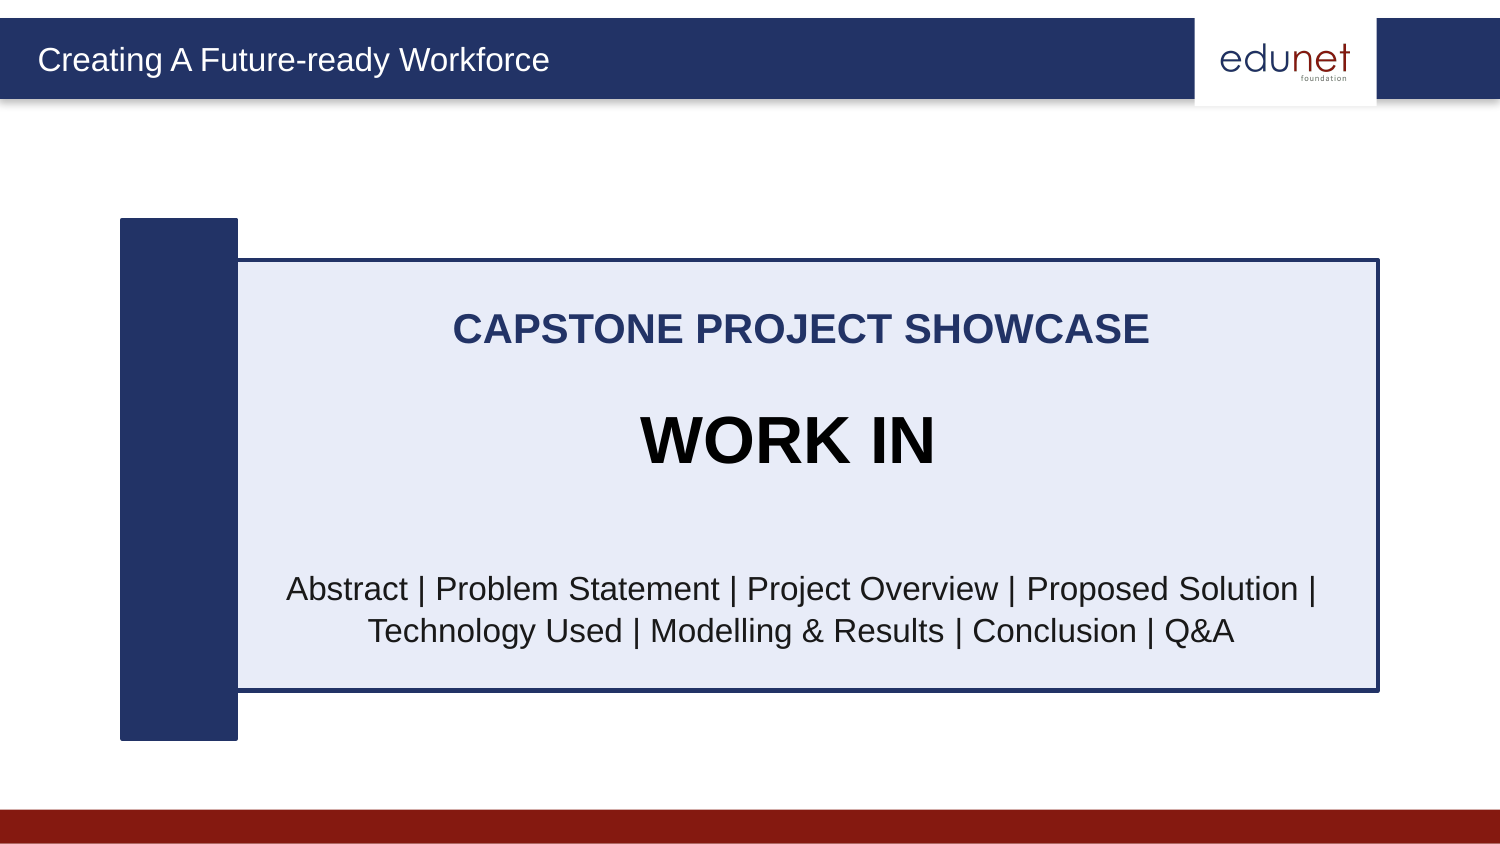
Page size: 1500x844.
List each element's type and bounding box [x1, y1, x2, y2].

text_box [121, 219, 1379, 739]
picture [1215, 38, 1356, 86]
